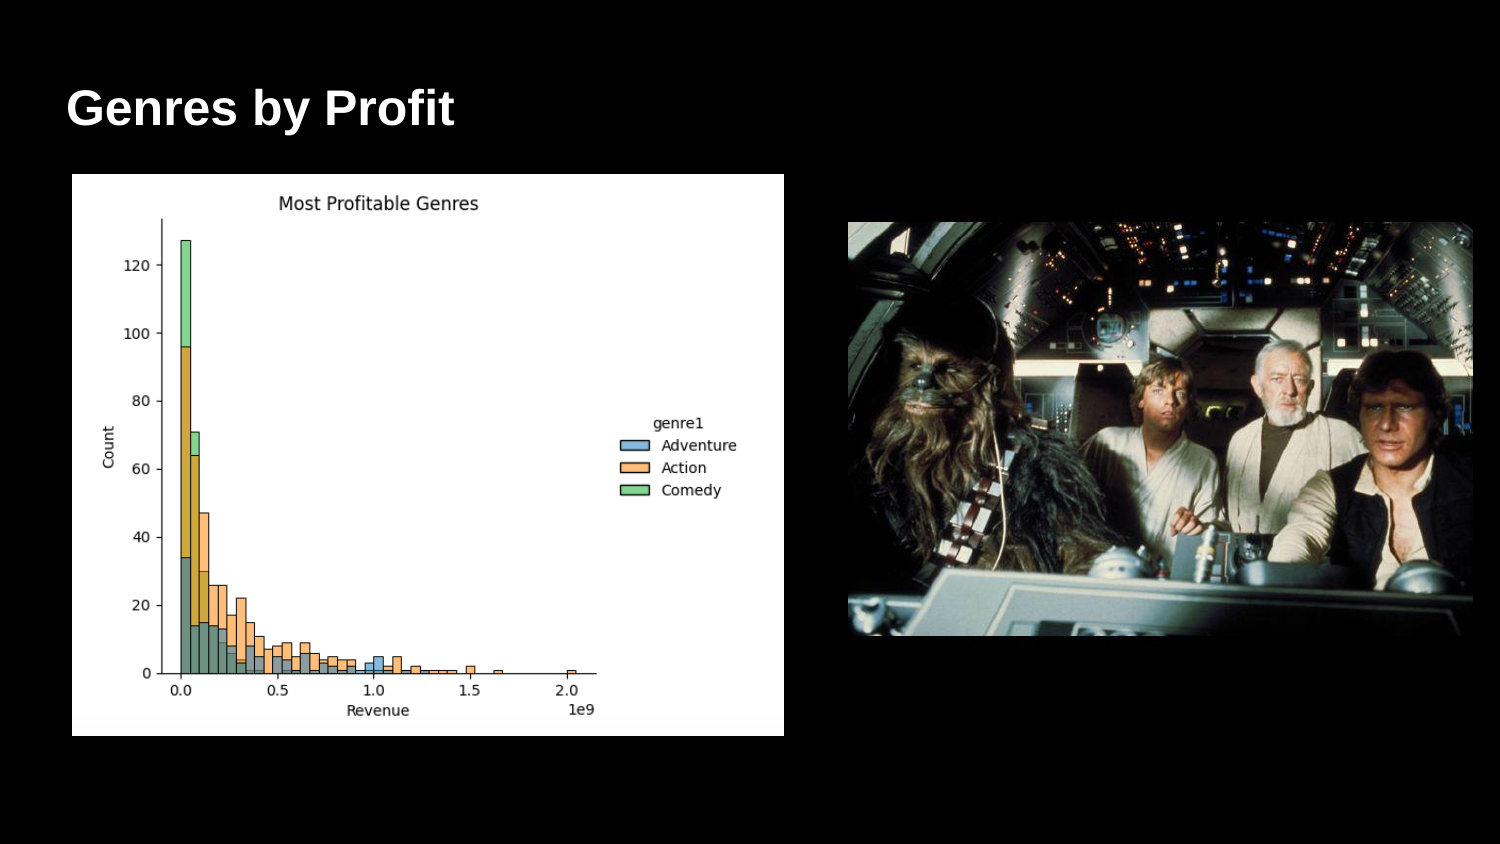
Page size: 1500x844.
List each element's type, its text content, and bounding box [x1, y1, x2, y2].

title Genres by Profit [51, 26, 512, 151]
picture [72, 174, 784, 736]
picture [847, 194, 1474, 664]
list (insert graph) [51, 227, 512, 750]
